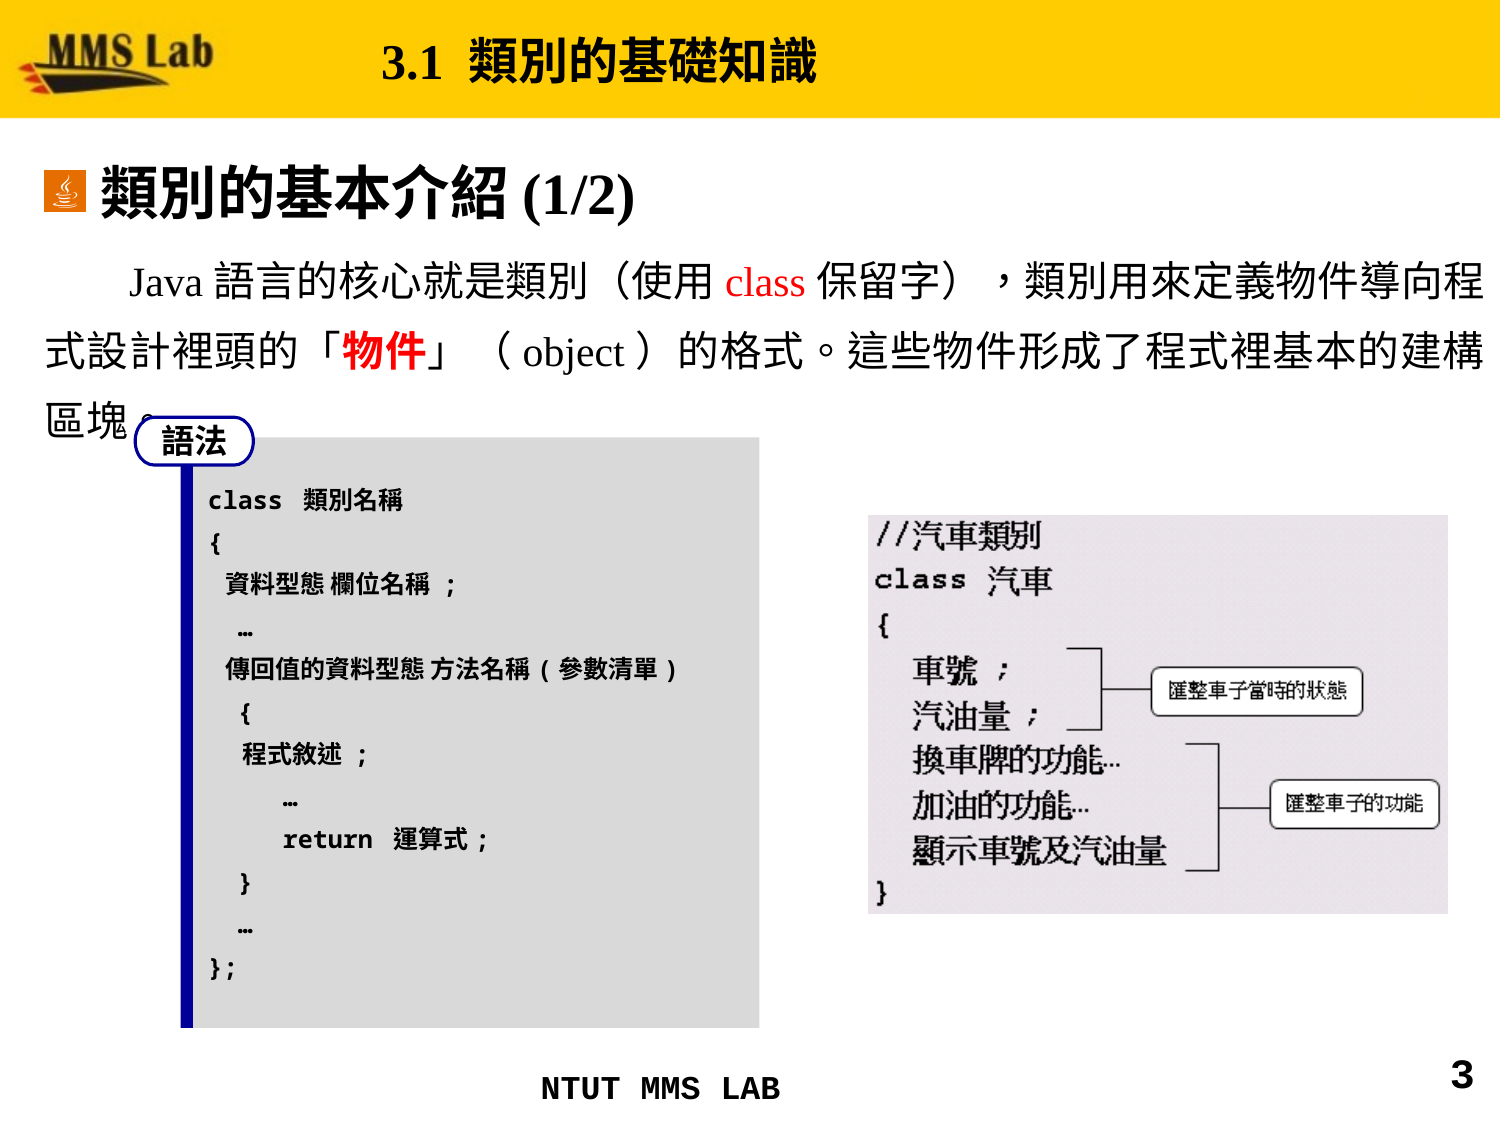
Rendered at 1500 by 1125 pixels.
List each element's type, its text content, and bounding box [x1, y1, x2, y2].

title 3.1 類別的基礎知識 [366, 0, 1500, 119]
text_box [180, 468, 193, 1028]
picture [44, 170, 86, 212]
footer NTUT MMS LAB [525, 1058, 1013, 1107]
picture [867, 514, 1448, 914]
text_box 語法 [146, 413, 243, 468]
slide_number 3 [1139, 1039, 1491, 1118]
list 類別的基本介紹(1/2) Java語言的核心就是類別（使用class保留字），類別用來定義物件導向程式設計裡頭的「物件」（object）的格式。這些物件形成了程式裡基本的建構區塊。 [29, 148, 1500, 1022]
picture [0, 0, 1500, 1096]
text_box [135, 419, 146, 463]
text_box [243, 419, 254, 463]
text_box class 類別名稱 { 資料型態 欄位名稱 ; … 傳回值的資料型態 方法名稱(參數清單) { 程式敘述 ; … return 運算式; } … }; [193, 437, 760, 1028]
